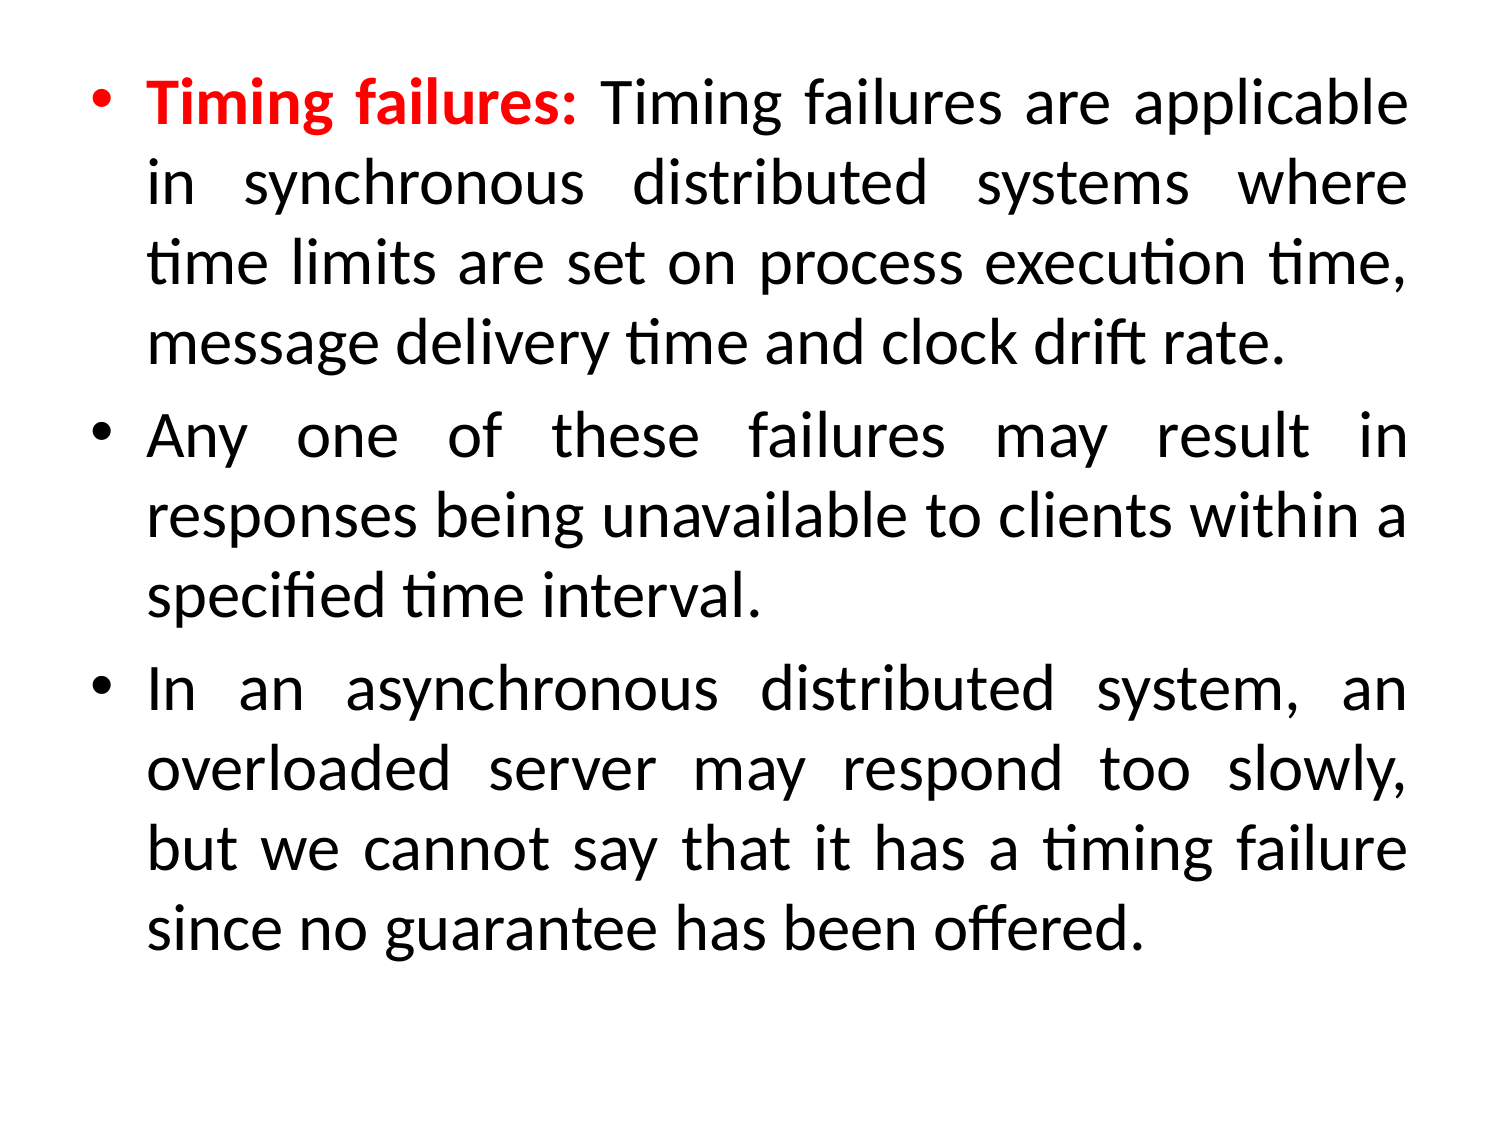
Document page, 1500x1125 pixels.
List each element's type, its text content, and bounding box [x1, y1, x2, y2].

list Timing failures: Timing failures are applicable in synchronous distributed systems where time limits are set on process execution time, message delivery time and clock drift rate. Any one of these failures may result in responses being unavailable to clients within a specified time interval. In an asynchronous distributed system, an overloaded server may respond too slowly, but we cannot say that it has a timing failure since no guarantee has been offered. [75, 50, 1425, 1005]
